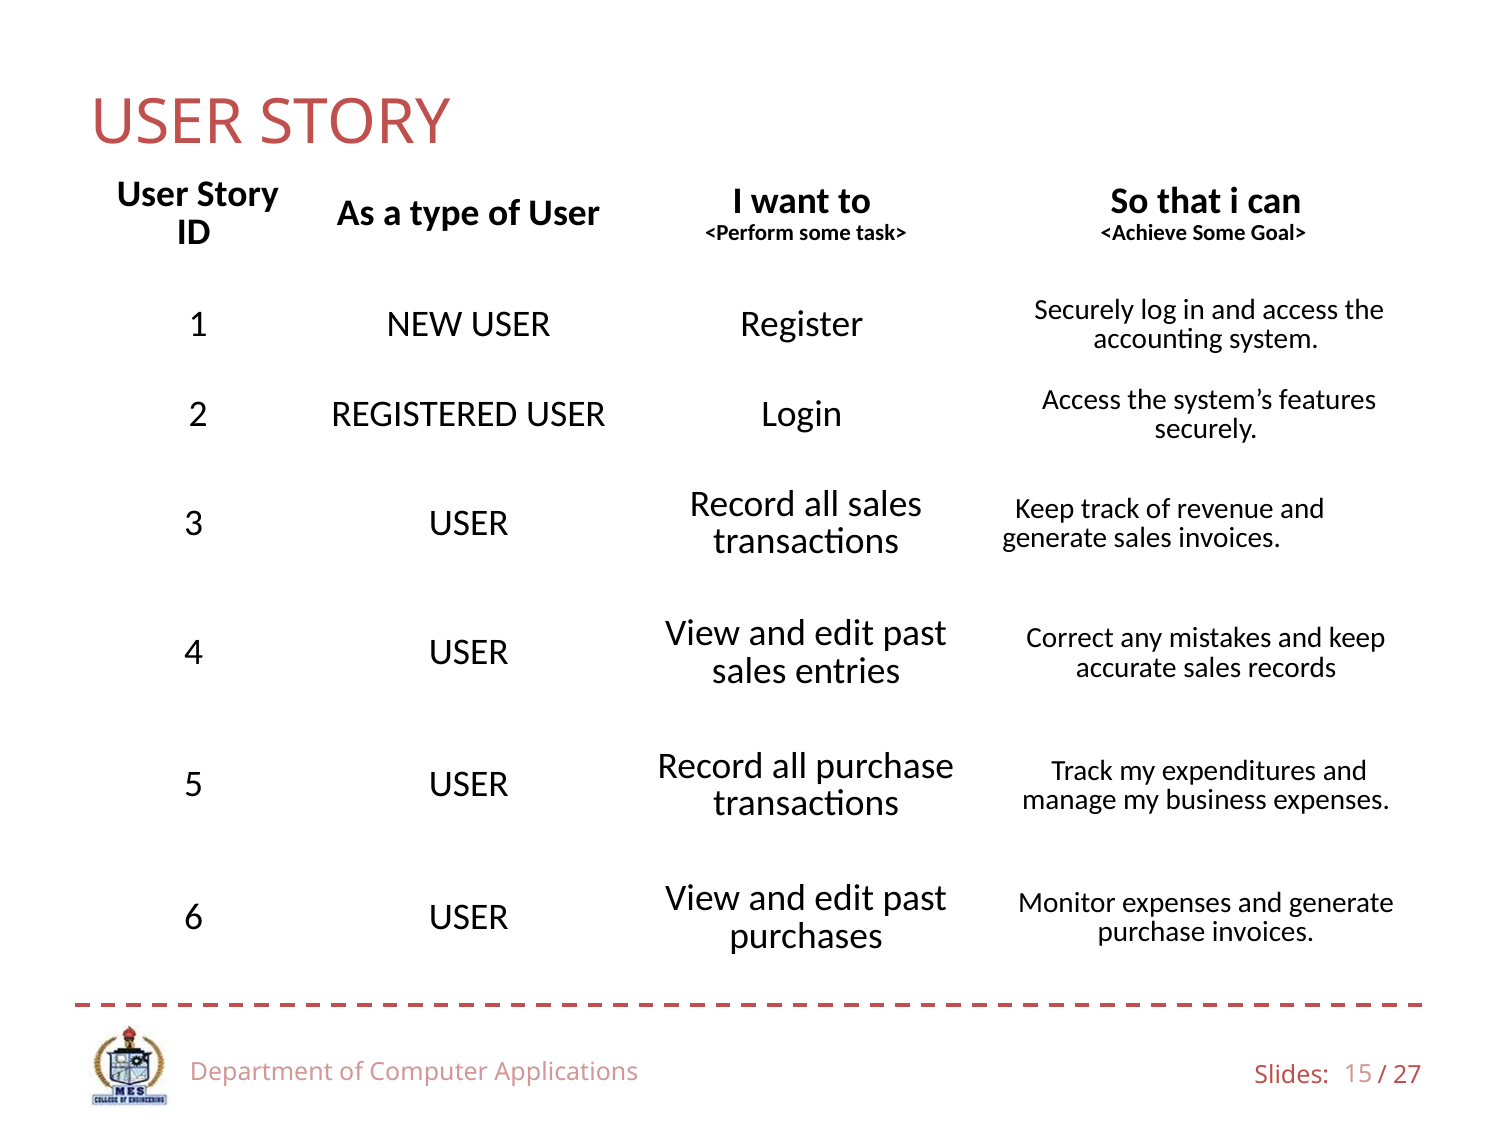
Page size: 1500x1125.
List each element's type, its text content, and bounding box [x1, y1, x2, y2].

table_cell 5 [75, 720, 312, 855]
table_header As a type of User [312, 151, 625, 281]
table_cell USER [312, 461, 625, 590]
table_cell Login [625, 373, 987, 461]
table_header User Story ID [75, 151, 312, 281]
table_cell 6 [75, 855, 312, 985]
title USER STORY [73, 48, 1427, 189]
picture [87, 1023, 171, 1109]
table_cell Access the system’s features securely. [987, 373, 1425, 461]
table_cell USER [312, 720, 625, 855]
table_cell Securely log in and access the accounting system. [987, 281, 1425, 373]
table_cell REGISTERED USER [312, 373, 625, 461]
table_cell Correct any mistakes and keep accurate sales records [987, 590, 1425, 720]
table_cell 2 [75, 373, 312, 461]
table_cell View and edit past sales entries [625, 590, 987, 720]
slide_number 15 [1325, 1044, 1388, 1105]
footer Department of Computer Applications [174, 1042, 675, 1103]
table_cell USER [312, 590, 625, 720]
table_cell Register [625, 281, 987, 373]
table_cell NEW USER [312, 281, 625, 373]
table_cell 1 [75, 281, 312, 373]
table_cell 4 [75, 590, 312, 720]
table_cell Monitor expenses and generate purchase invoices. [987, 855, 1425, 985]
table_cell Keep track of revenue and generate sales invoices. [987, 461, 1425, 590]
table_header I want to <Perform some task> [625, 151, 987, 281]
table_cell Track my expenditures and manage my business expenses. [987, 720, 1425, 855]
table_cell USER [312, 855, 625, 985]
table_cell View and edit past purchases [625, 855, 987, 985]
table_cell 3 [75, 461, 312, 590]
table_cell Record all purchase transactions [625, 720, 987, 855]
table_header So that i can <Achieve Some Goal> [987, 151, 1425, 281]
table_cell Record all sales transactions [625, 461, 987, 590]
